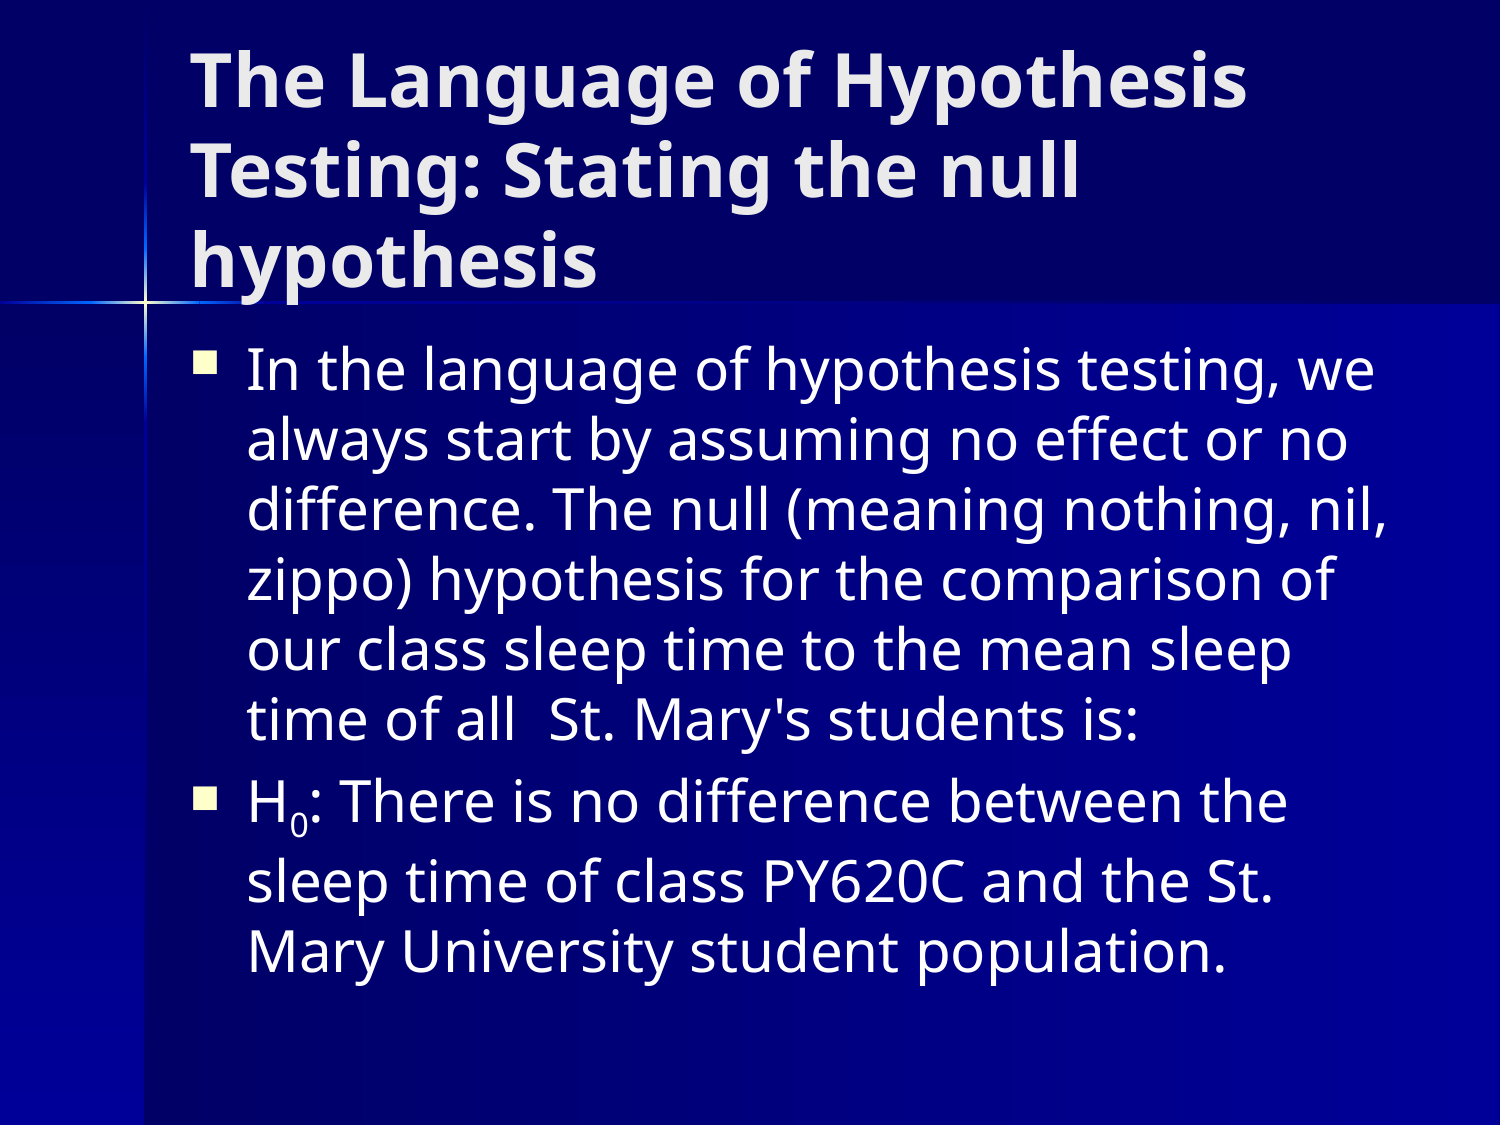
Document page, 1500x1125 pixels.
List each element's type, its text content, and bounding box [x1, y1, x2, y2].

list In the language of hypothesis testing, we always start by assuming no effect or no difference. The null (meaning nothing, nil, zippo) hypothesis for the comparison of our class sleep time to the mean sleep time of all St. Mary's students is: H0: There is no difference between the sleep time of class PY620C and the St. Mary University student population. [174, 324, 1413, 1000]
title The Language of Hypothesis Testing: Stating the null hypothesis [174, 50, 1413, 285]
